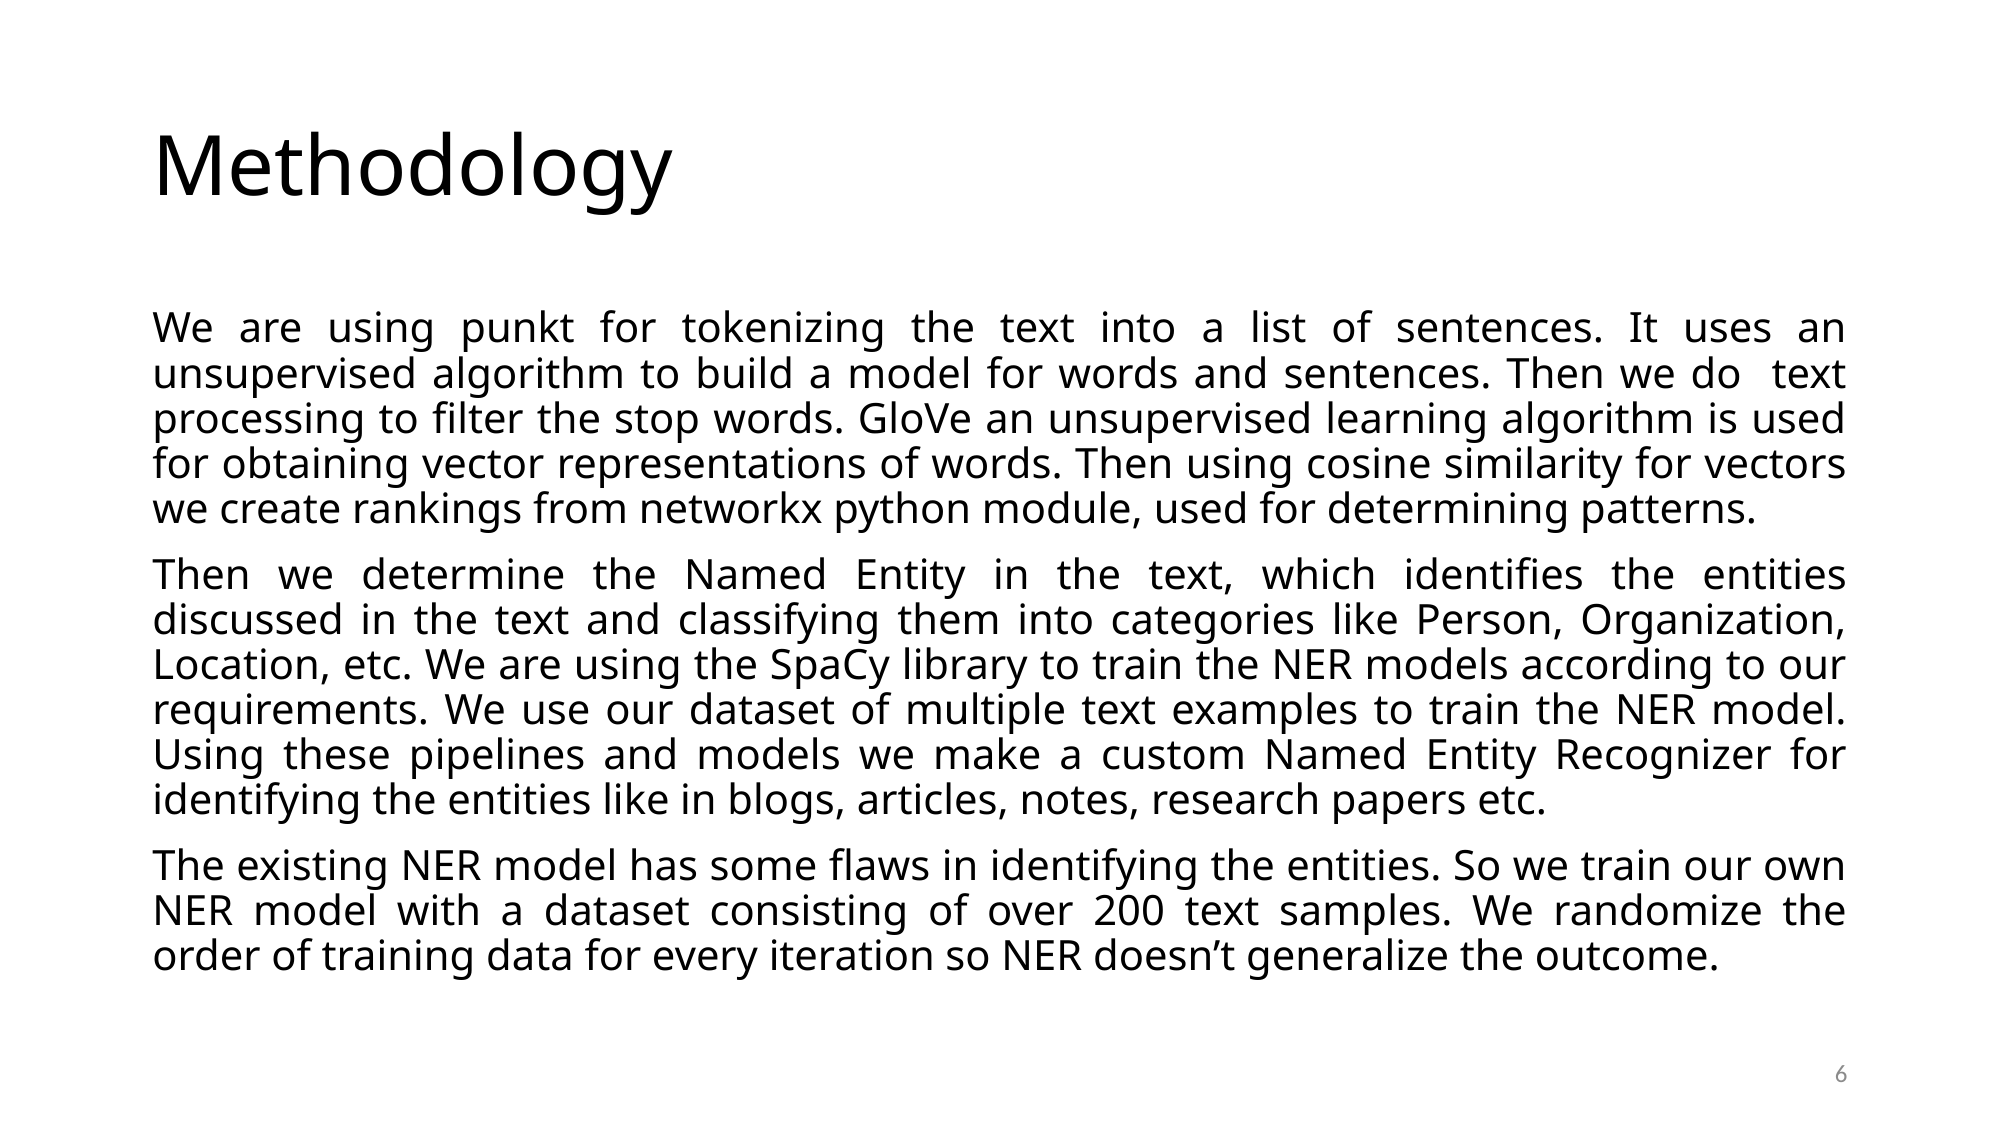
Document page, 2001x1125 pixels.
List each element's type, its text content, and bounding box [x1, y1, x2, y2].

title Methodology [137, 59, 1863, 278]
list We are using punkt for tokenizing the text into a list of sentences. It uses an unsupervised algorithm to build a model for words and sentences. Then we do text processing to filter the stop words. GloVe an unsupervised learning algorithm is used for obtaining vector representations of words. Then using cosine similarity for vectors we create rankings from networkx python module, used for determining patterns. Then we determine the Named Entity in the text, which identifies the entities discussed in the text and classifying them into categories like Person, Organization, Location, etc. We are using the SpaCy library to train the NER models according to our requirements. We use our dataset of multiple text examples to train the NER model. Using these pipelines and models we make a custom Named Entity Recognizer for identifying the entities like in blogs, articles, notes, research papers etc. The existing NER model has some flaws in identifying the entities. So we train our own NER model with a dataset consisting of over 200 text samples. We randomize the order of training data for every iteration so NER doesn’t generalize the outcome. [137, 299, 1863, 1014]
slide_number 6 [1412, 1042, 1863, 1103]
